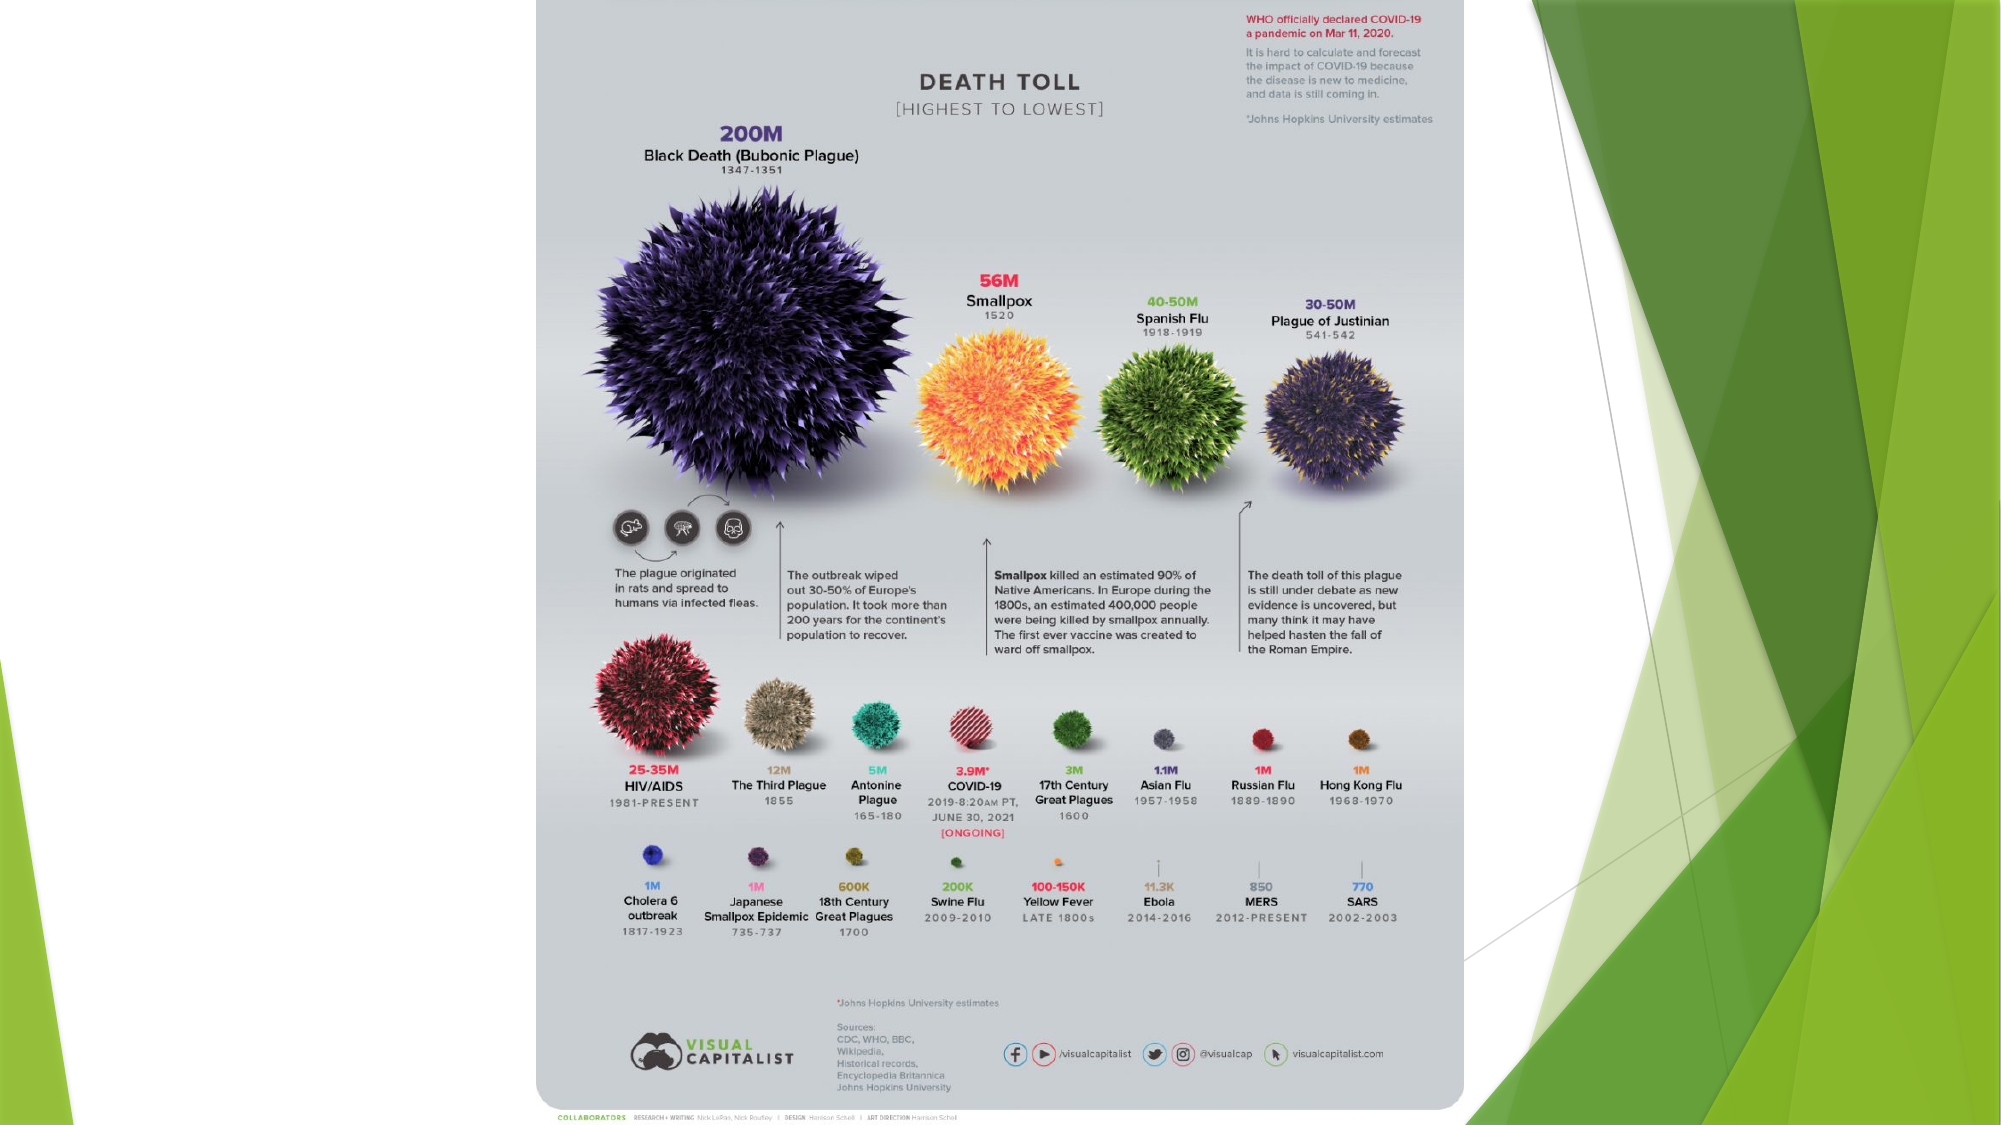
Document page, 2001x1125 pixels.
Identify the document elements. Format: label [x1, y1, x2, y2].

picture [536, 0, 1464, 1125]
